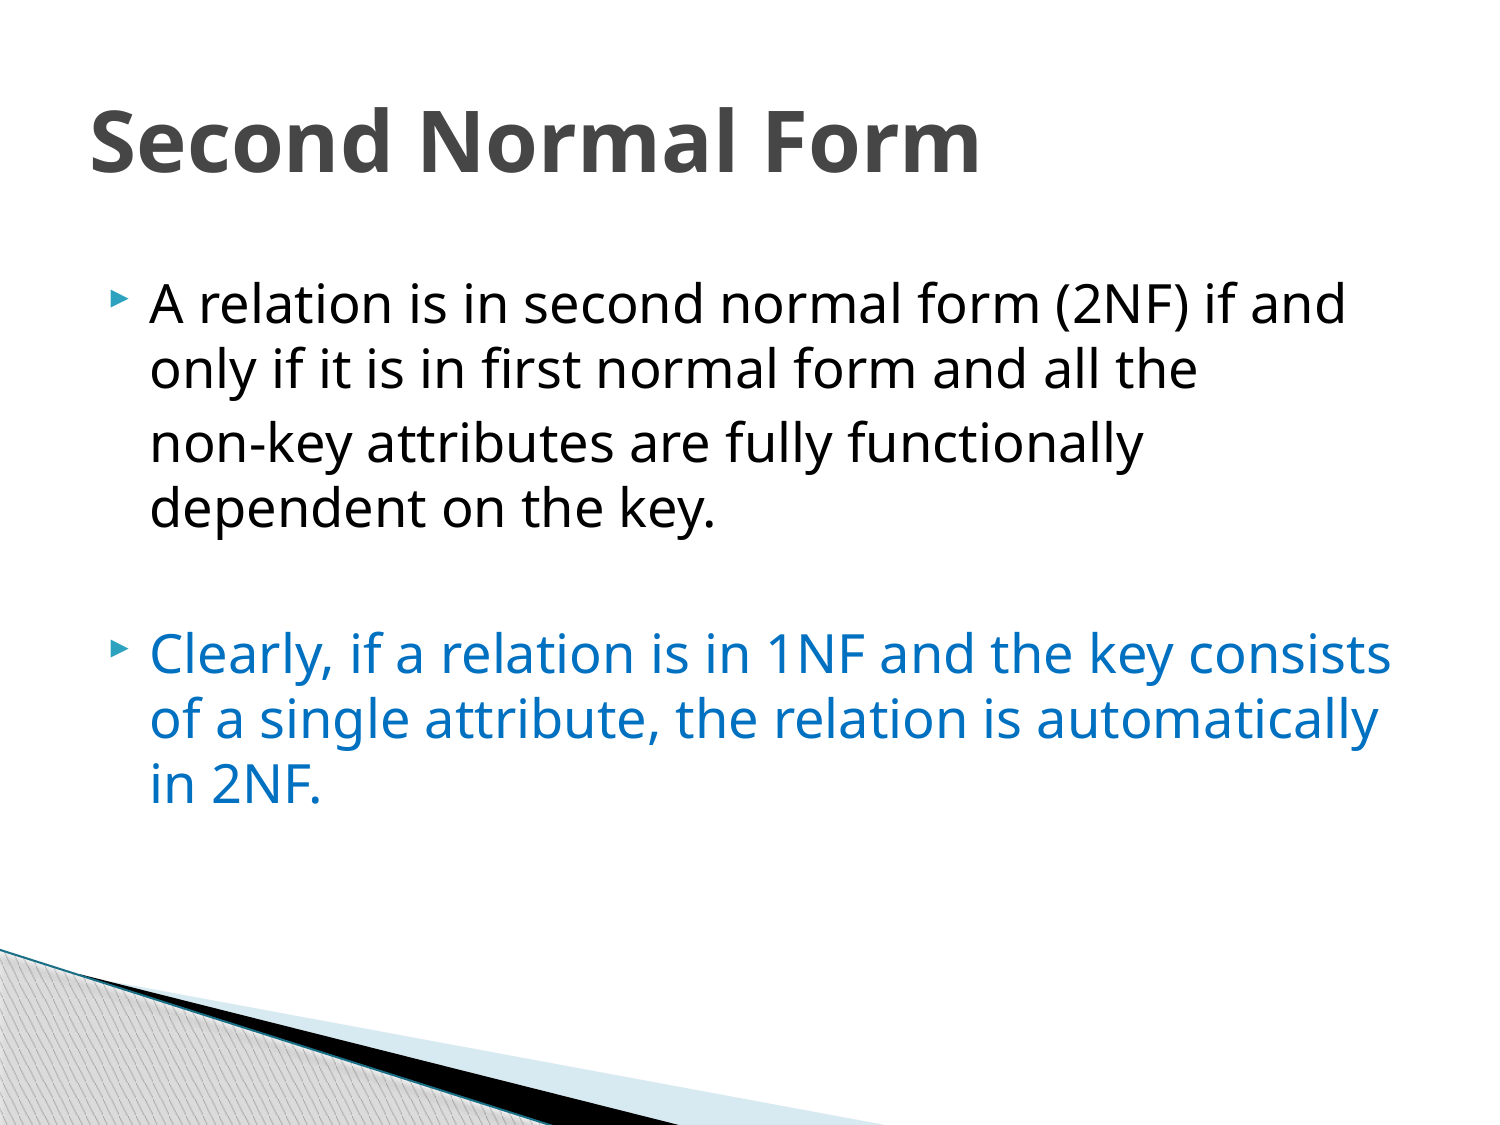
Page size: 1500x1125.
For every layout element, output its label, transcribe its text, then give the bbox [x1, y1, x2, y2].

list A relation is in second normal form (2NF) if and only if it is in first normal form and all the non-key attributes are fully functionally dependent on the key. Clearly, if a relation is in 1NF and the key consists of a single attribute, the relation is automatically in 2NF. [75, 262, 1425, 1013]
title Second Normal Form [75, 45, 1425, 233]
